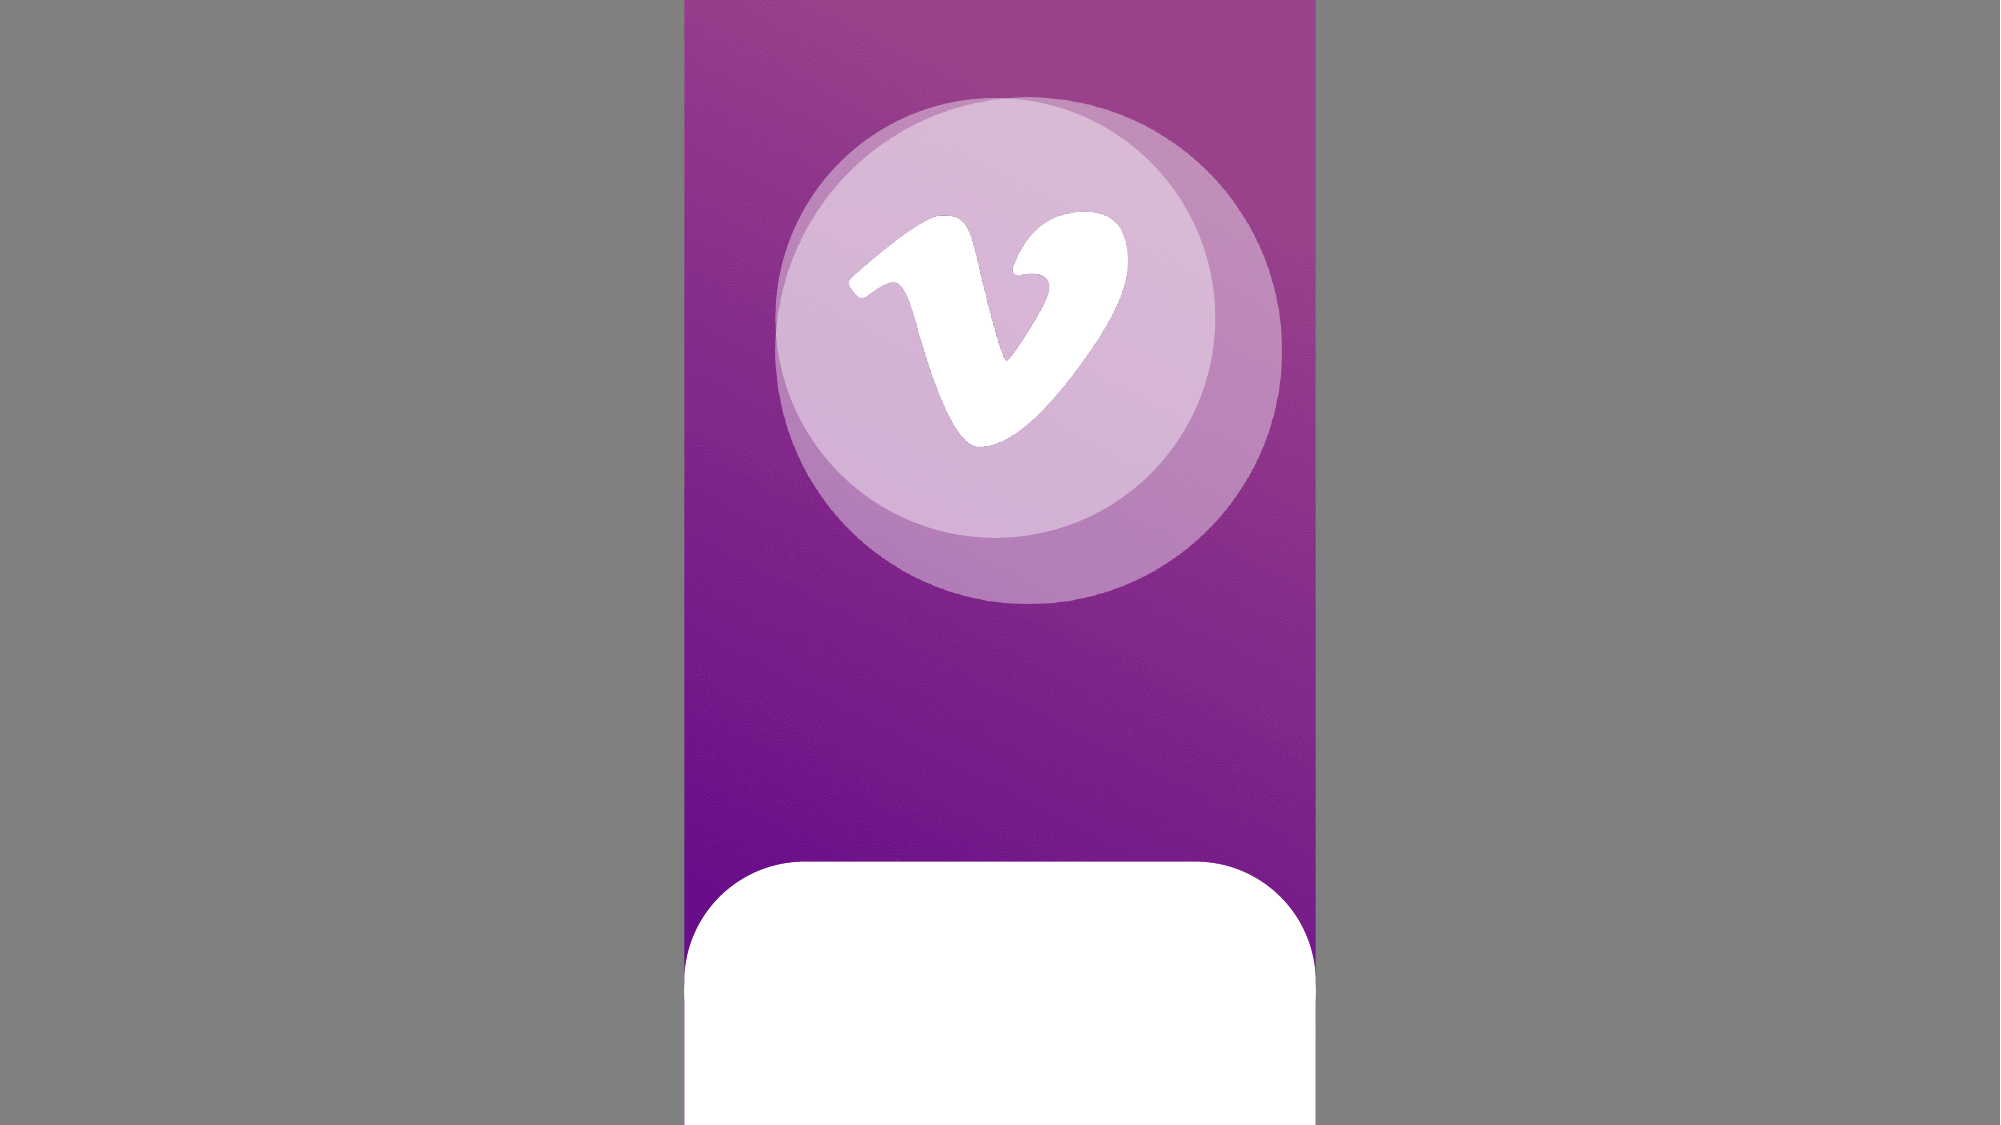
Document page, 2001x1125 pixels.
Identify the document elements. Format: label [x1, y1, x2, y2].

text_box [684, 0, 1316, 1125]
